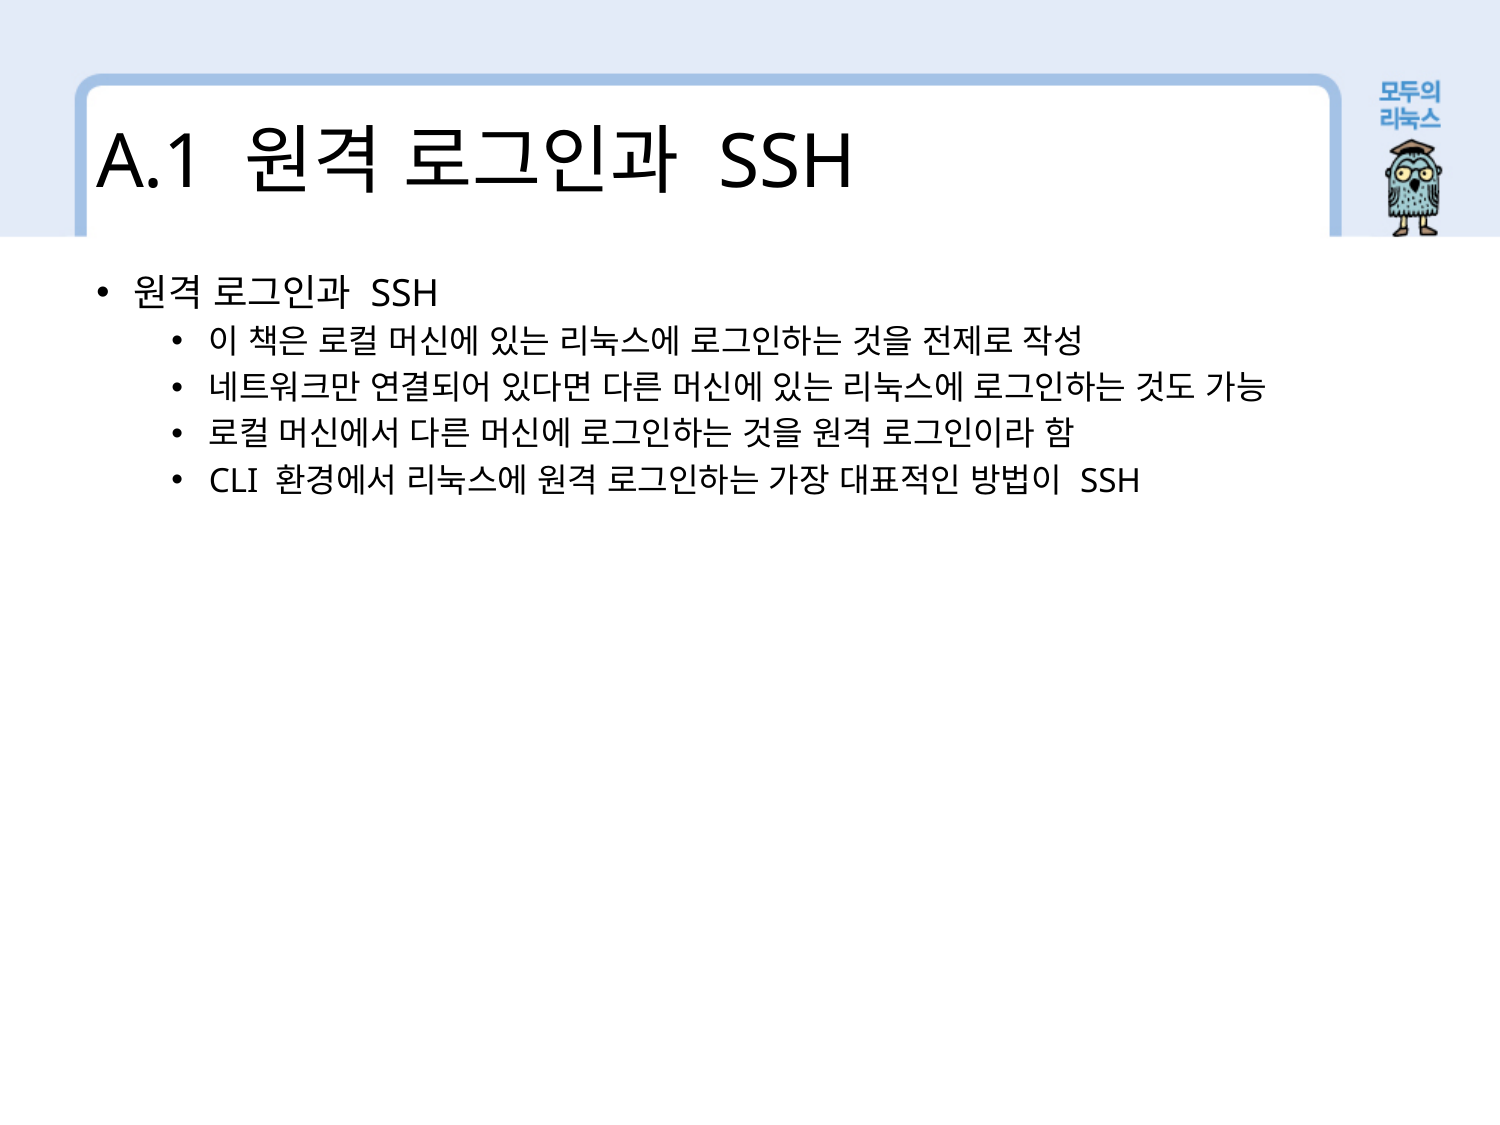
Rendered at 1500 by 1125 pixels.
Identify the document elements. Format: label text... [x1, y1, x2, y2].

text_box A.1 원격 로그인과 SSH [81, 115, 1335, 221]
picture [0, 0, 1500, 1125]
text_box 원격 로그인과 SSH 이 책은 로컬 머신에 있는 리눅스에 로그인하는 것을 전제로 작성 네트워크만 연결되어 있다면 다른 머신에 있는 리눅스에 로그인하는 것도 가능 로컬 머신에서 다른 머신에 로그인하는 것을 원격 로그인이라 함 CLI 환경에서 리눅스에 원격 로그인하는 가장 대표적인 방법이 SSH [81, 266, 1335, 1024]
